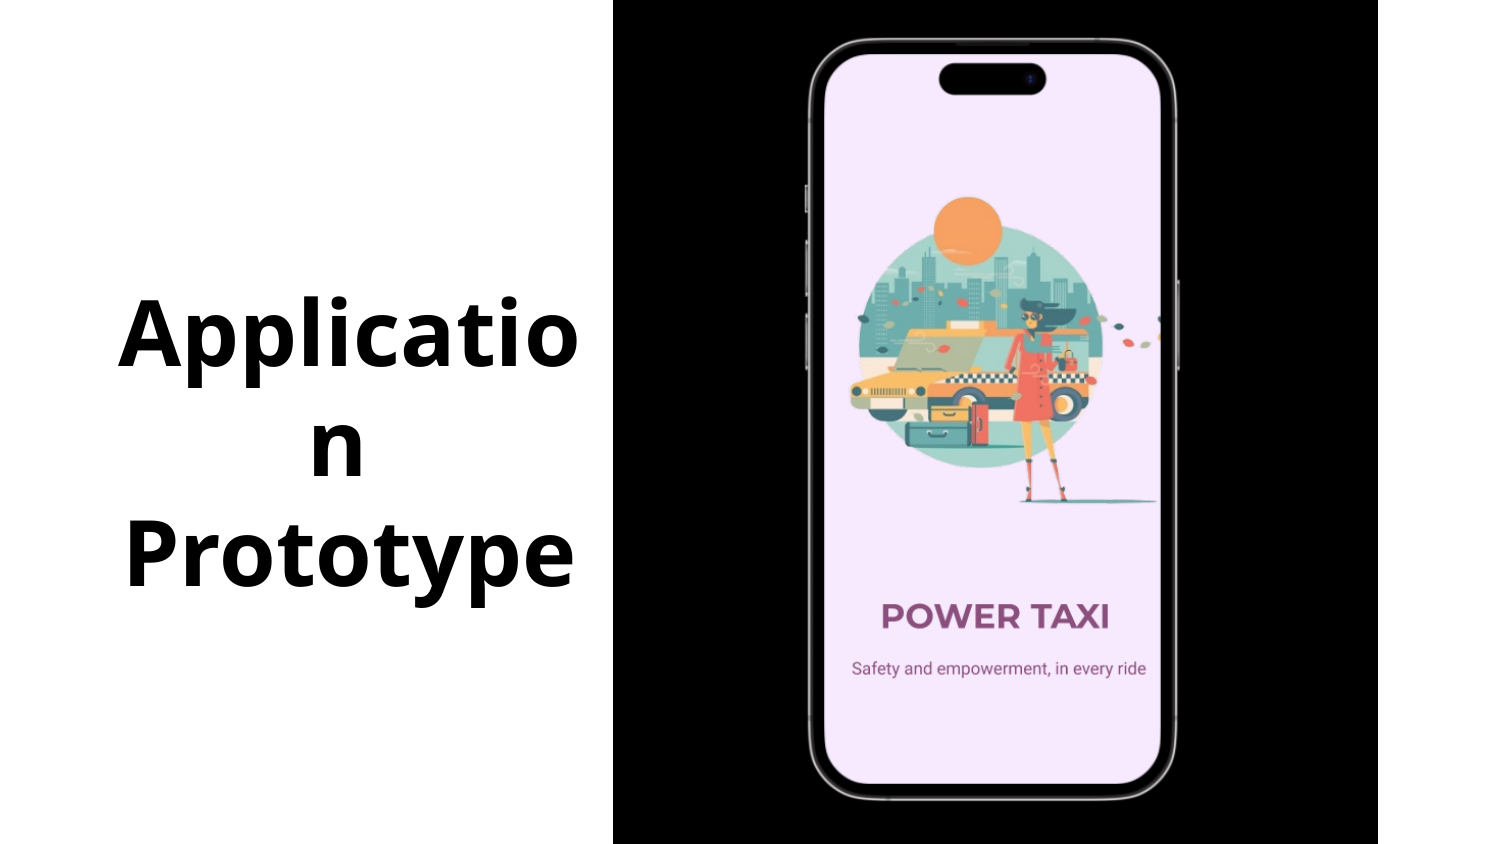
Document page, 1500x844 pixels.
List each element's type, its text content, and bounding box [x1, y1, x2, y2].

text_box Application Prototype [85, 267, 608, 612]
picture [613, 0, 1378, 844]
